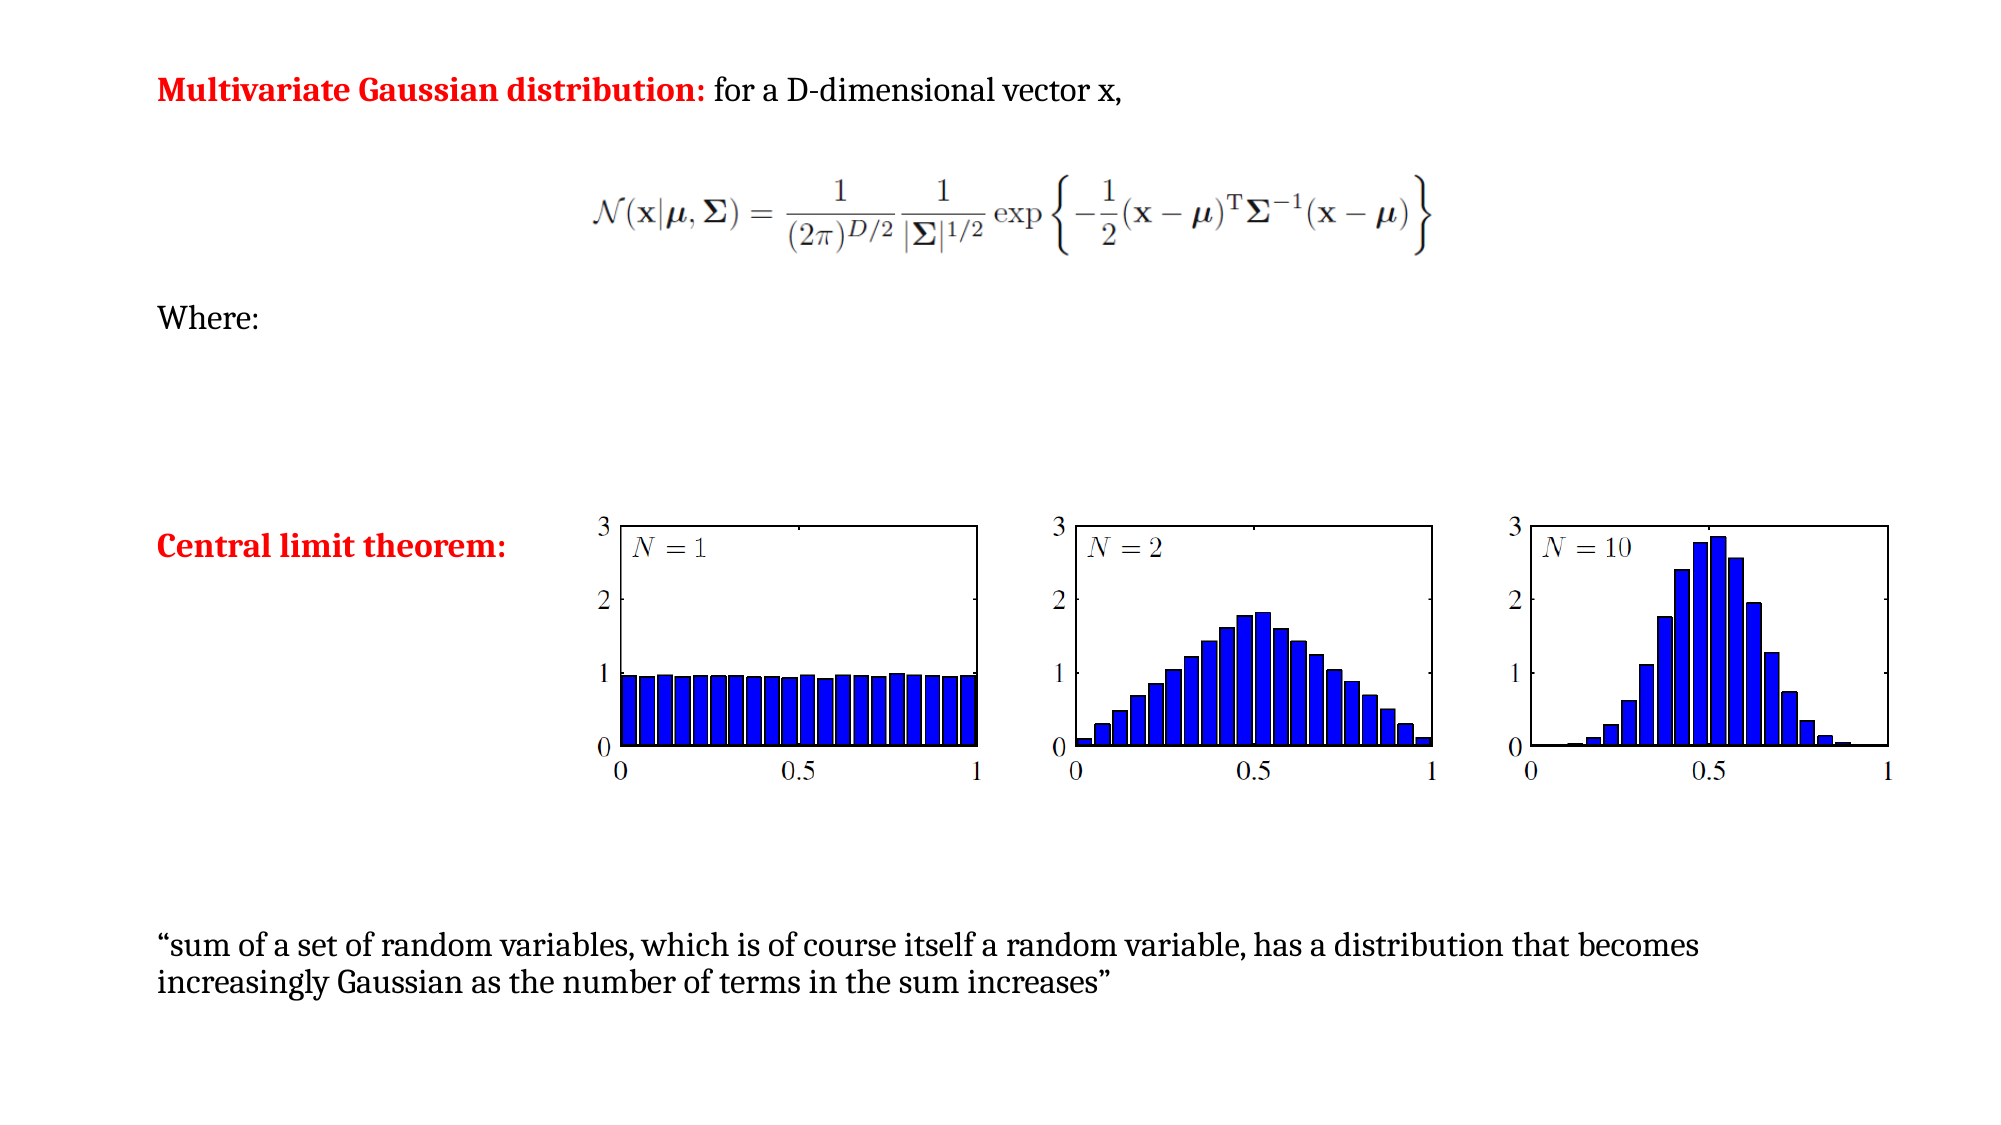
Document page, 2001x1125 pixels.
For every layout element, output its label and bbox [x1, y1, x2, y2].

picture [562, 489, 1944, 798]
picture [579, 163, 1473, 273]
